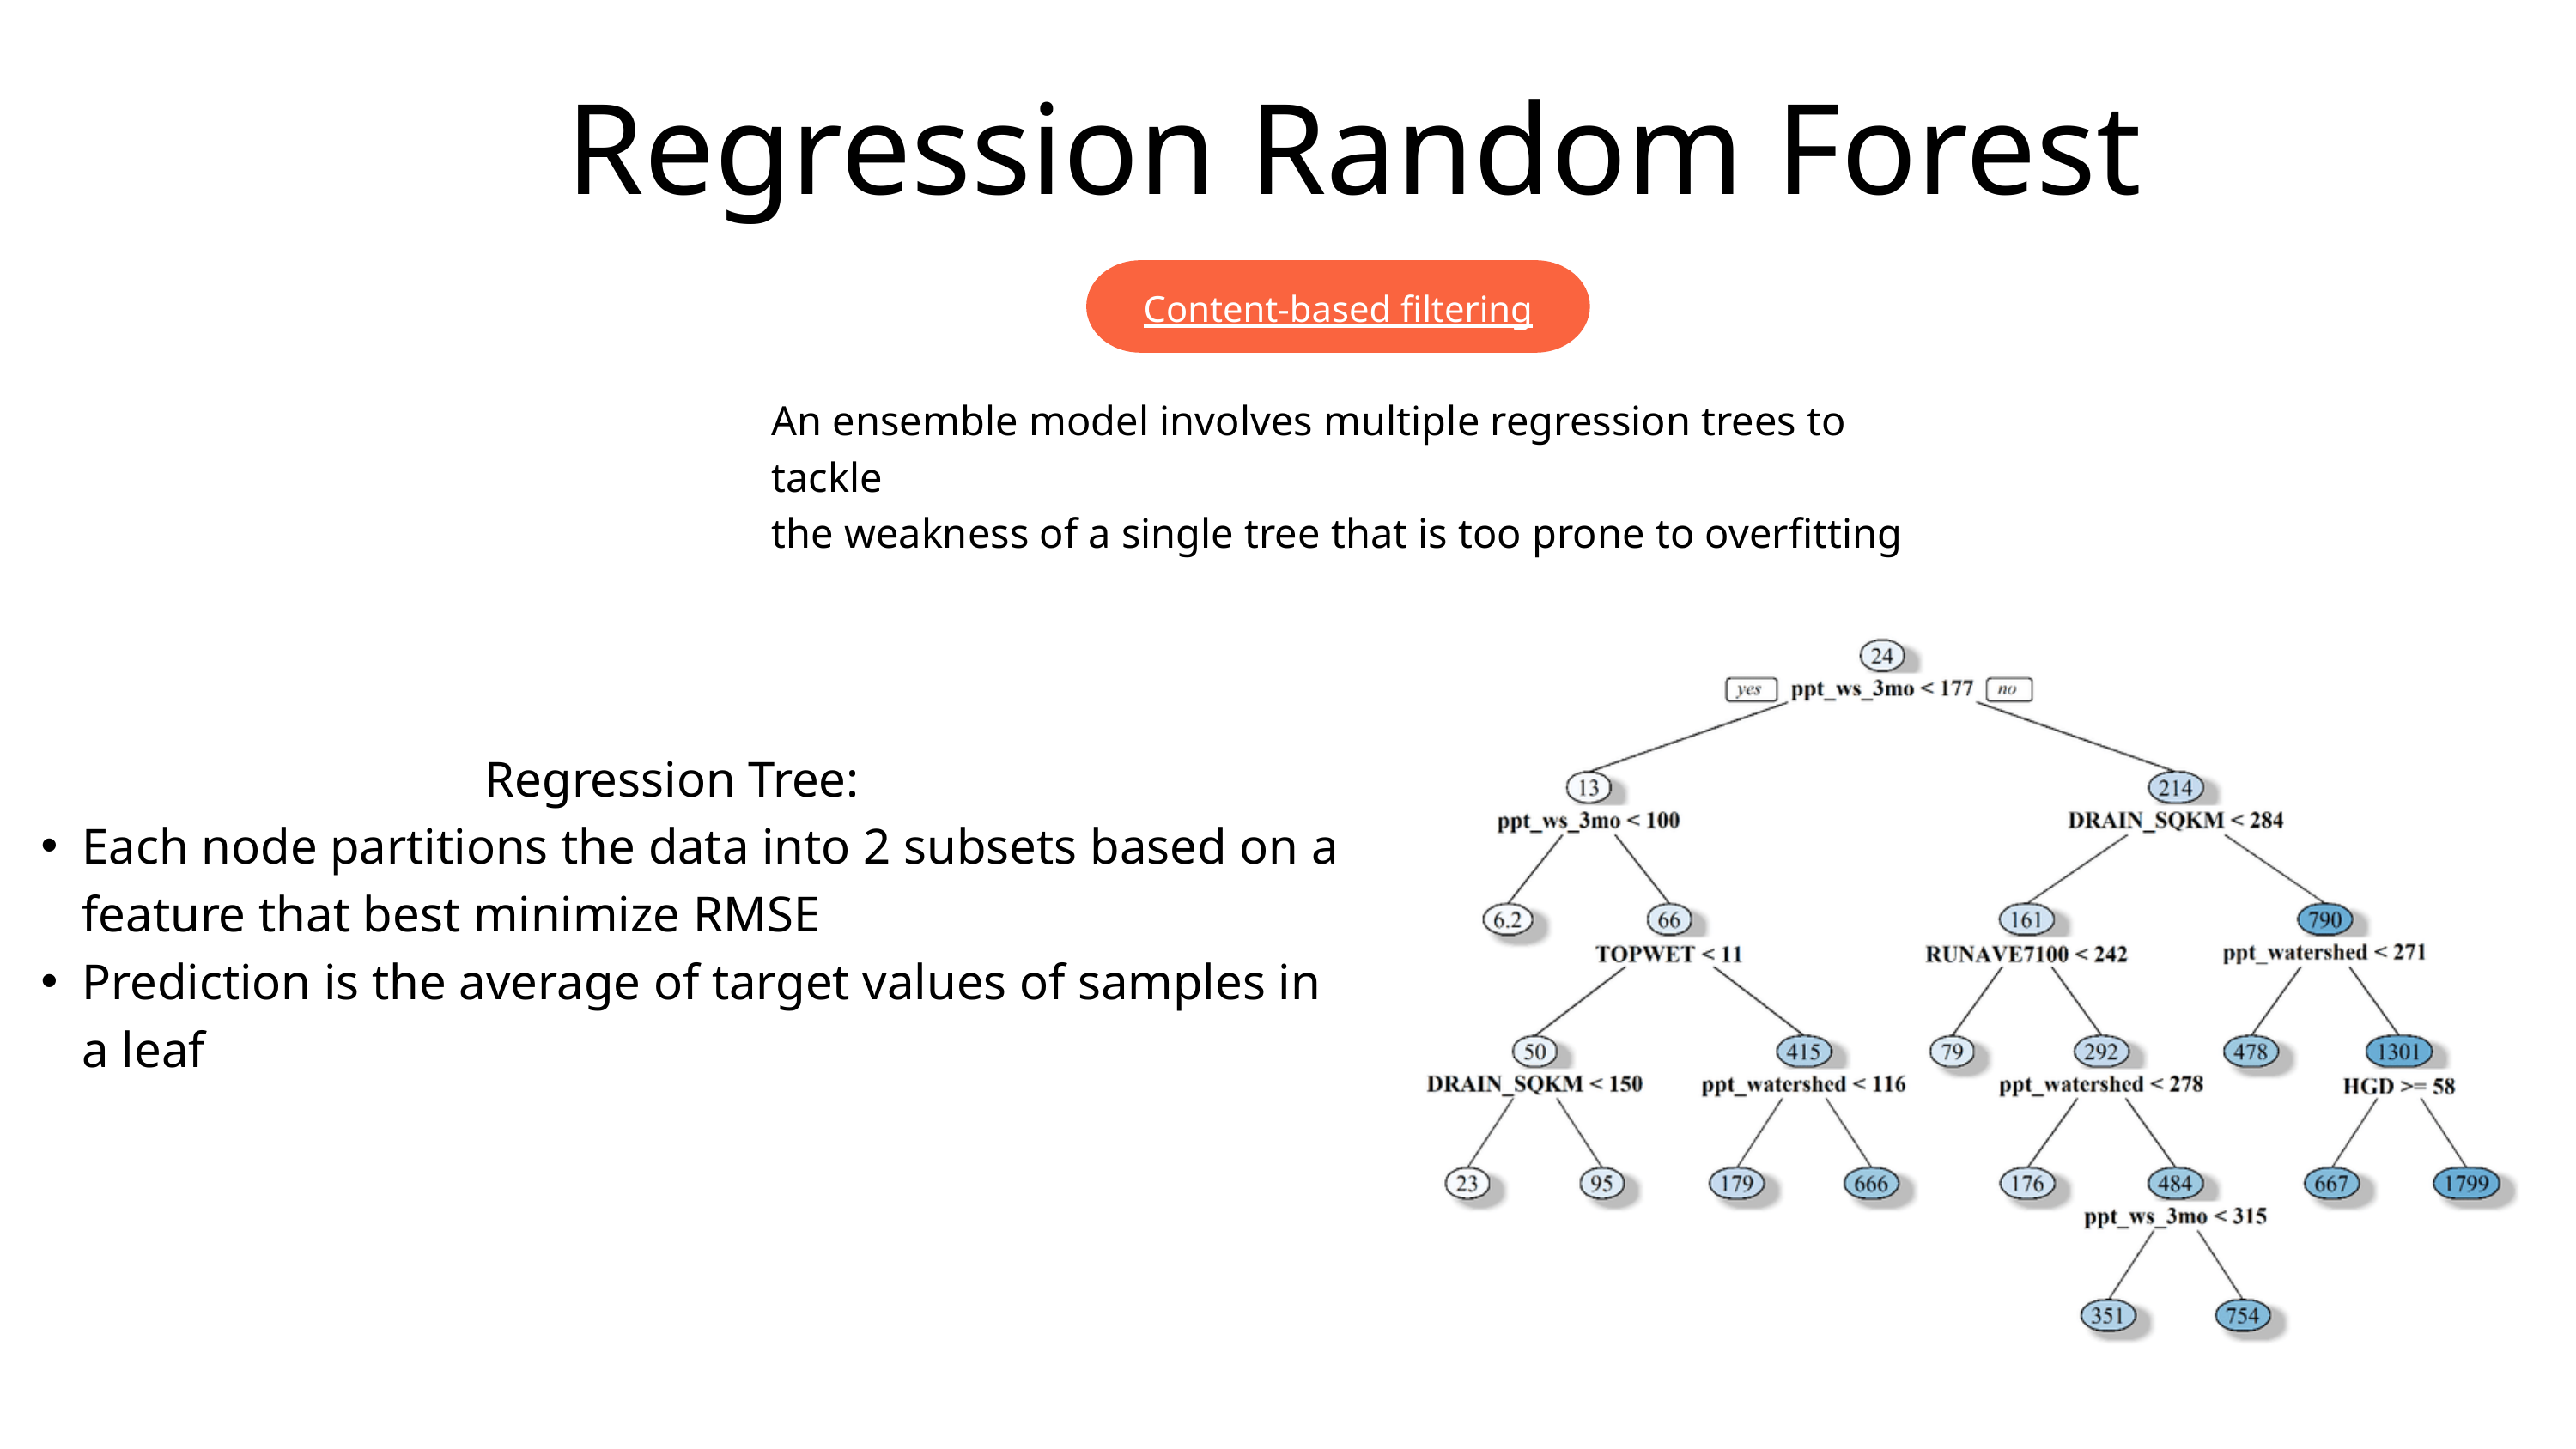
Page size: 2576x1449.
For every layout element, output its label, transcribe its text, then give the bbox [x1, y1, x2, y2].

text_box Regression Random Forest [185, 69, 2491, 220]
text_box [1085, 259, 1590, 353]
text_box An ensemble model involves multiple regression trees to tackle the weakness of a single tree that is too prone to overfitting [771, 387, 1966, 557]
text_box [1338, 568, 2576, 1400]
text_box Regression Tree: Each node partitions the data into 2 subsets based on a feature that best minimize RMSE Prediction is the average of target values of samples in a leaf [0, 738, 1345, 1077]
